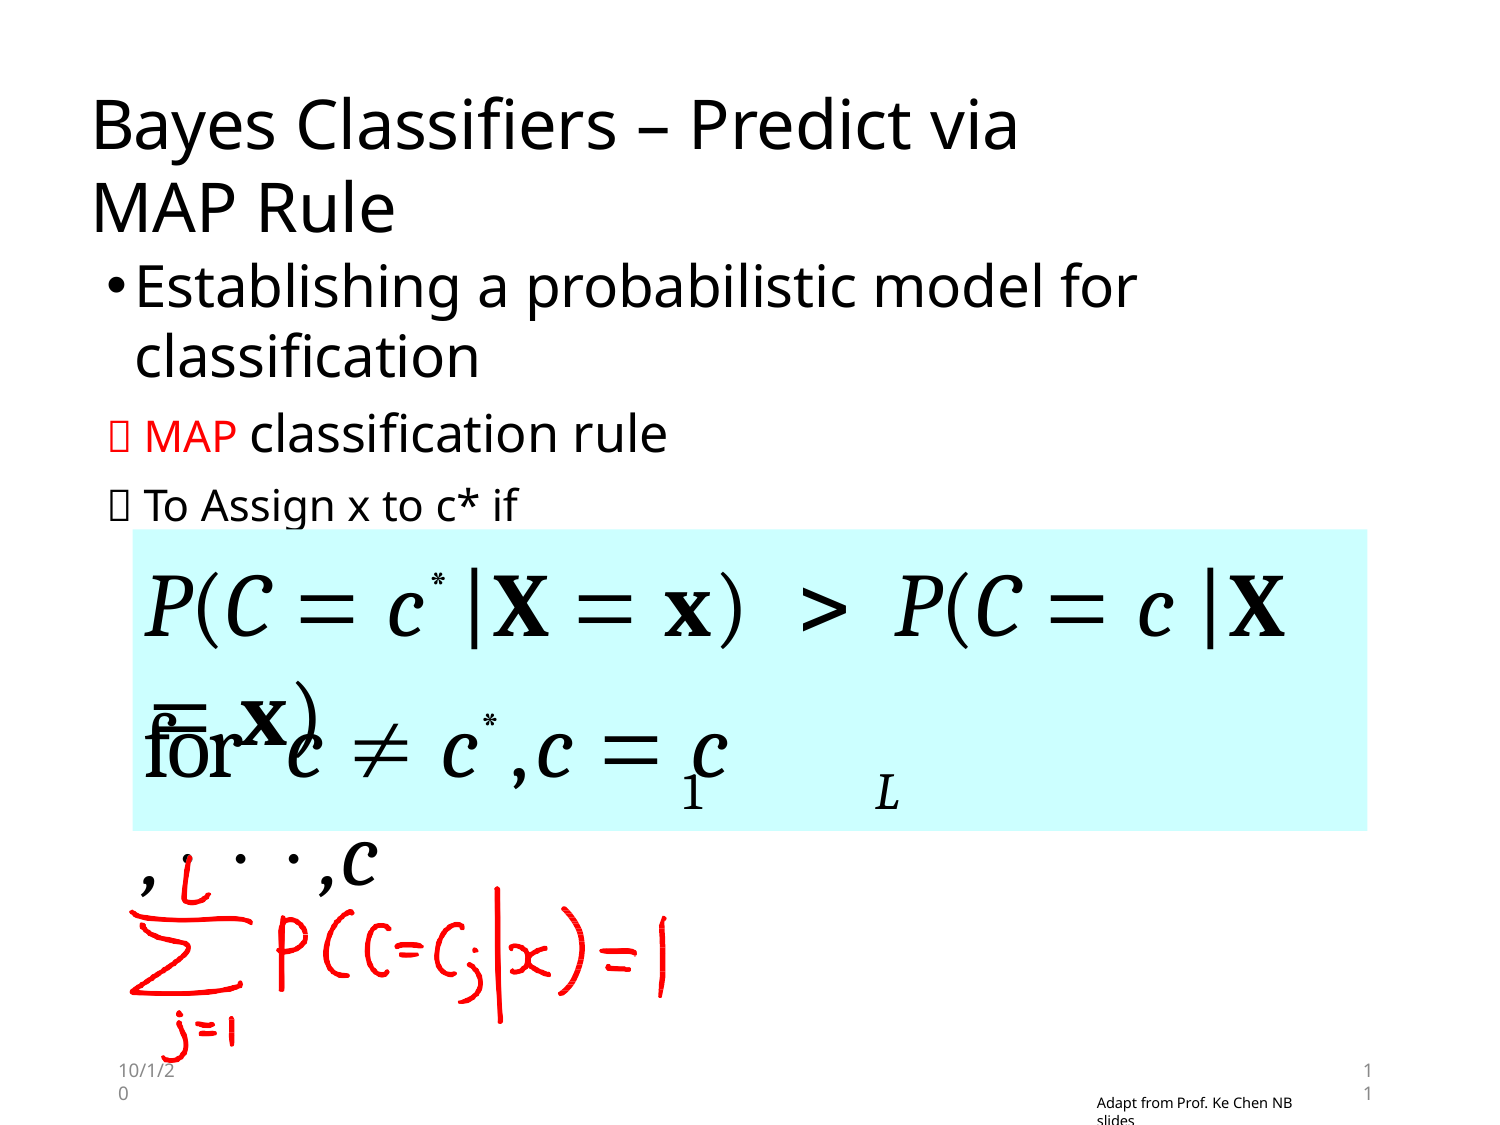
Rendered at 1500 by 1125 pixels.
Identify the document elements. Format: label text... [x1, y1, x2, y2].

picture [276, 915, 308, 993]
text_box Establishing a probabilistic model for classification  MAP classification rule  To Assign x to c* if [104, 234, 1302, 531]
text_box P(C  c* |X  x)  P(C  c |X  x) [140, 544, 1306, 764]
picture [493, 886, 551, 1025]
picture [598, 948, 637, 972]
picture [322, 909, 483, 1004]
text_box [557, 906, 585, 997]
text_box L [875, 755, 904, 820]
text_box 11 [1360, 1057, 1384, 1105]
picture [129, 855, 254, 996]
text_box for c  c* , c  c ,,c [139, 684, 880, 904]
text_box [228, 1016, 235, 1047]
text_box 10/1/20 [116, 1057, 181, 1105]
text_box [132, 529, 1368, 831]
text_box [658, 915, 667, 998]
title Bayes Classifiers – Predict via MAP Rule [87, 79, 1173, 270]
picture [160, 1009, 217, 1063]
text_box Adapt from Prof. Ke Chen NB slides [1094, 1091, 1305, 1125]
